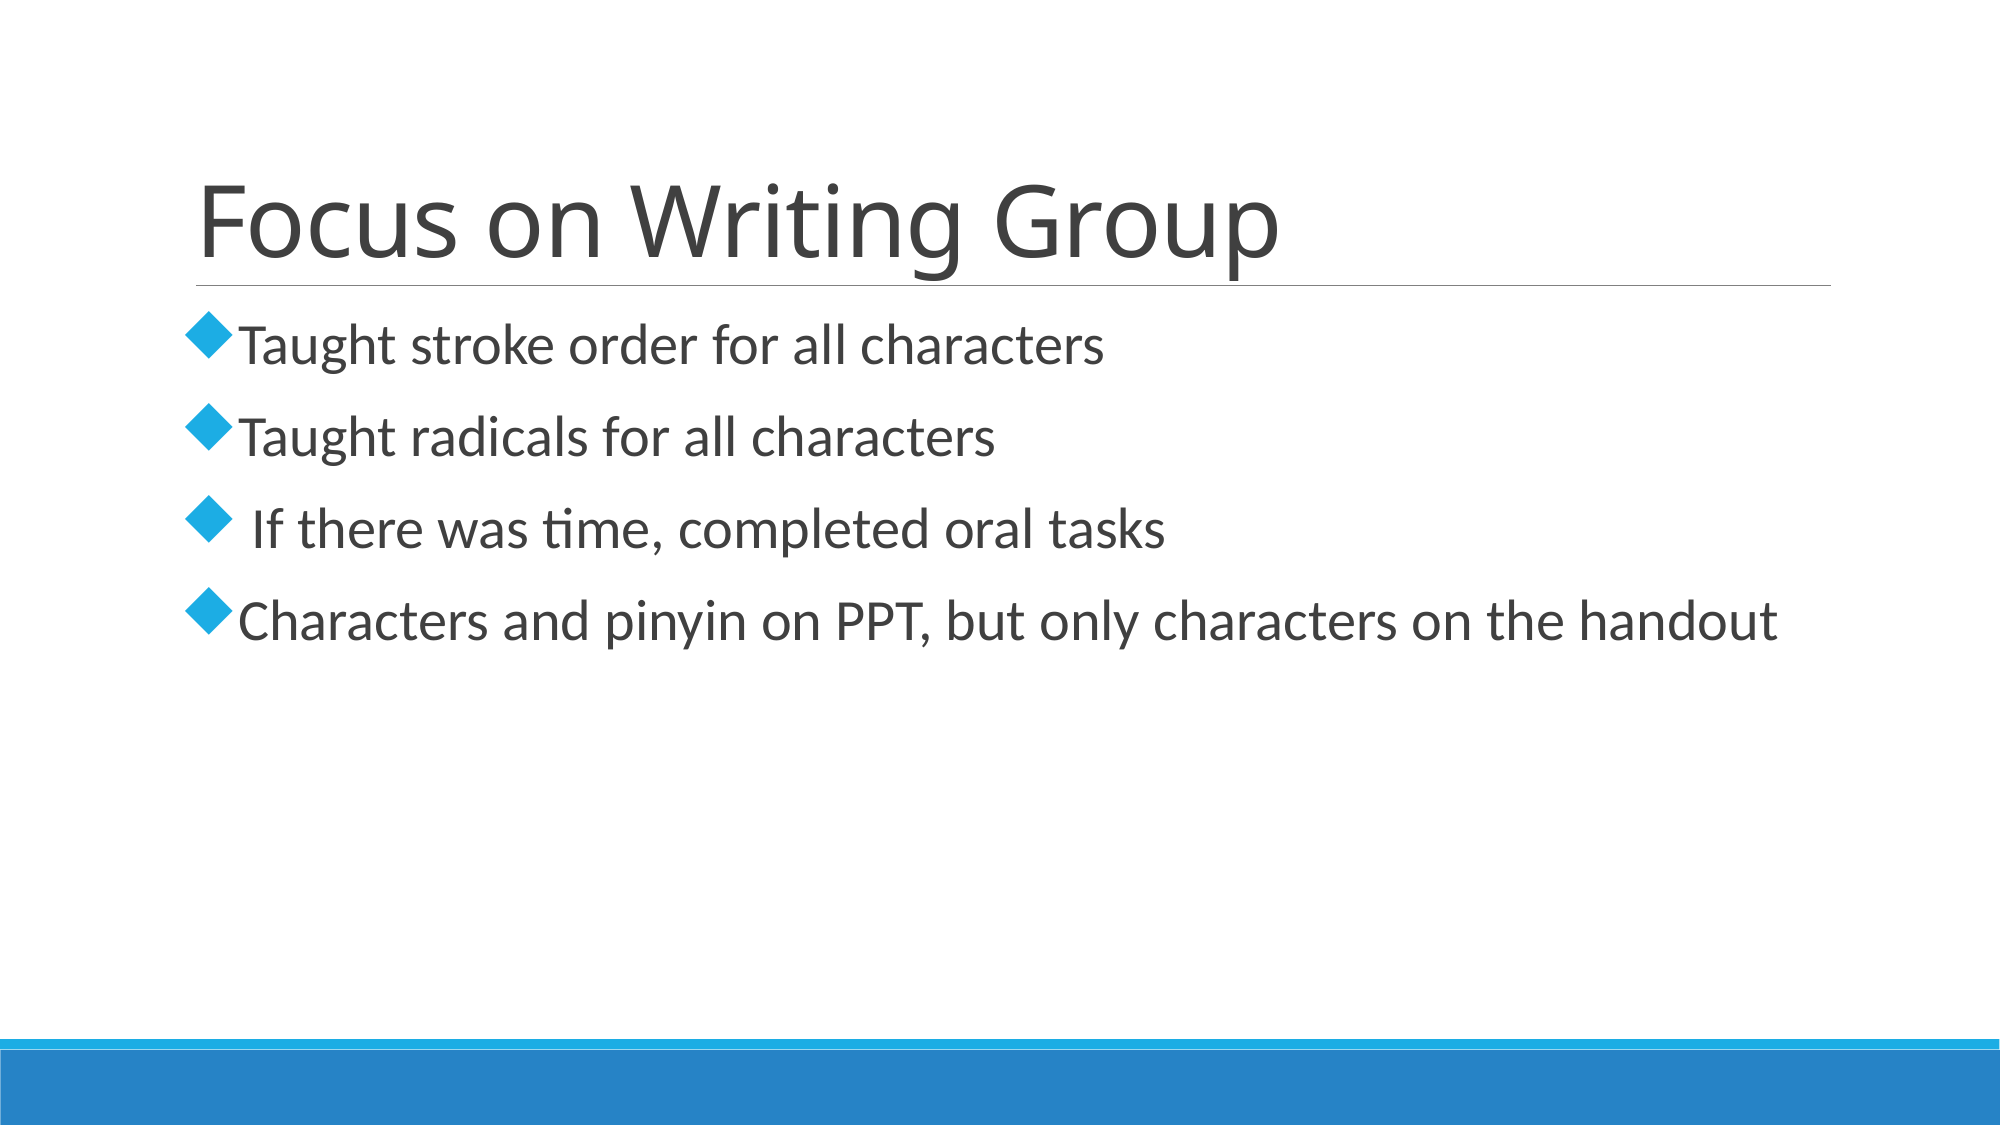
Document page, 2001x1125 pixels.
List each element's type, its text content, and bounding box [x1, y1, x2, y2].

title Focus on Writing Group [180, 47, 1830, 285]
list Taught stroke order for all characters Taught radicals for all characters If there was time, completed oral tasks Characters and pinyin on PPT, but only characters on the handout [180, 307, 1830, 967]
